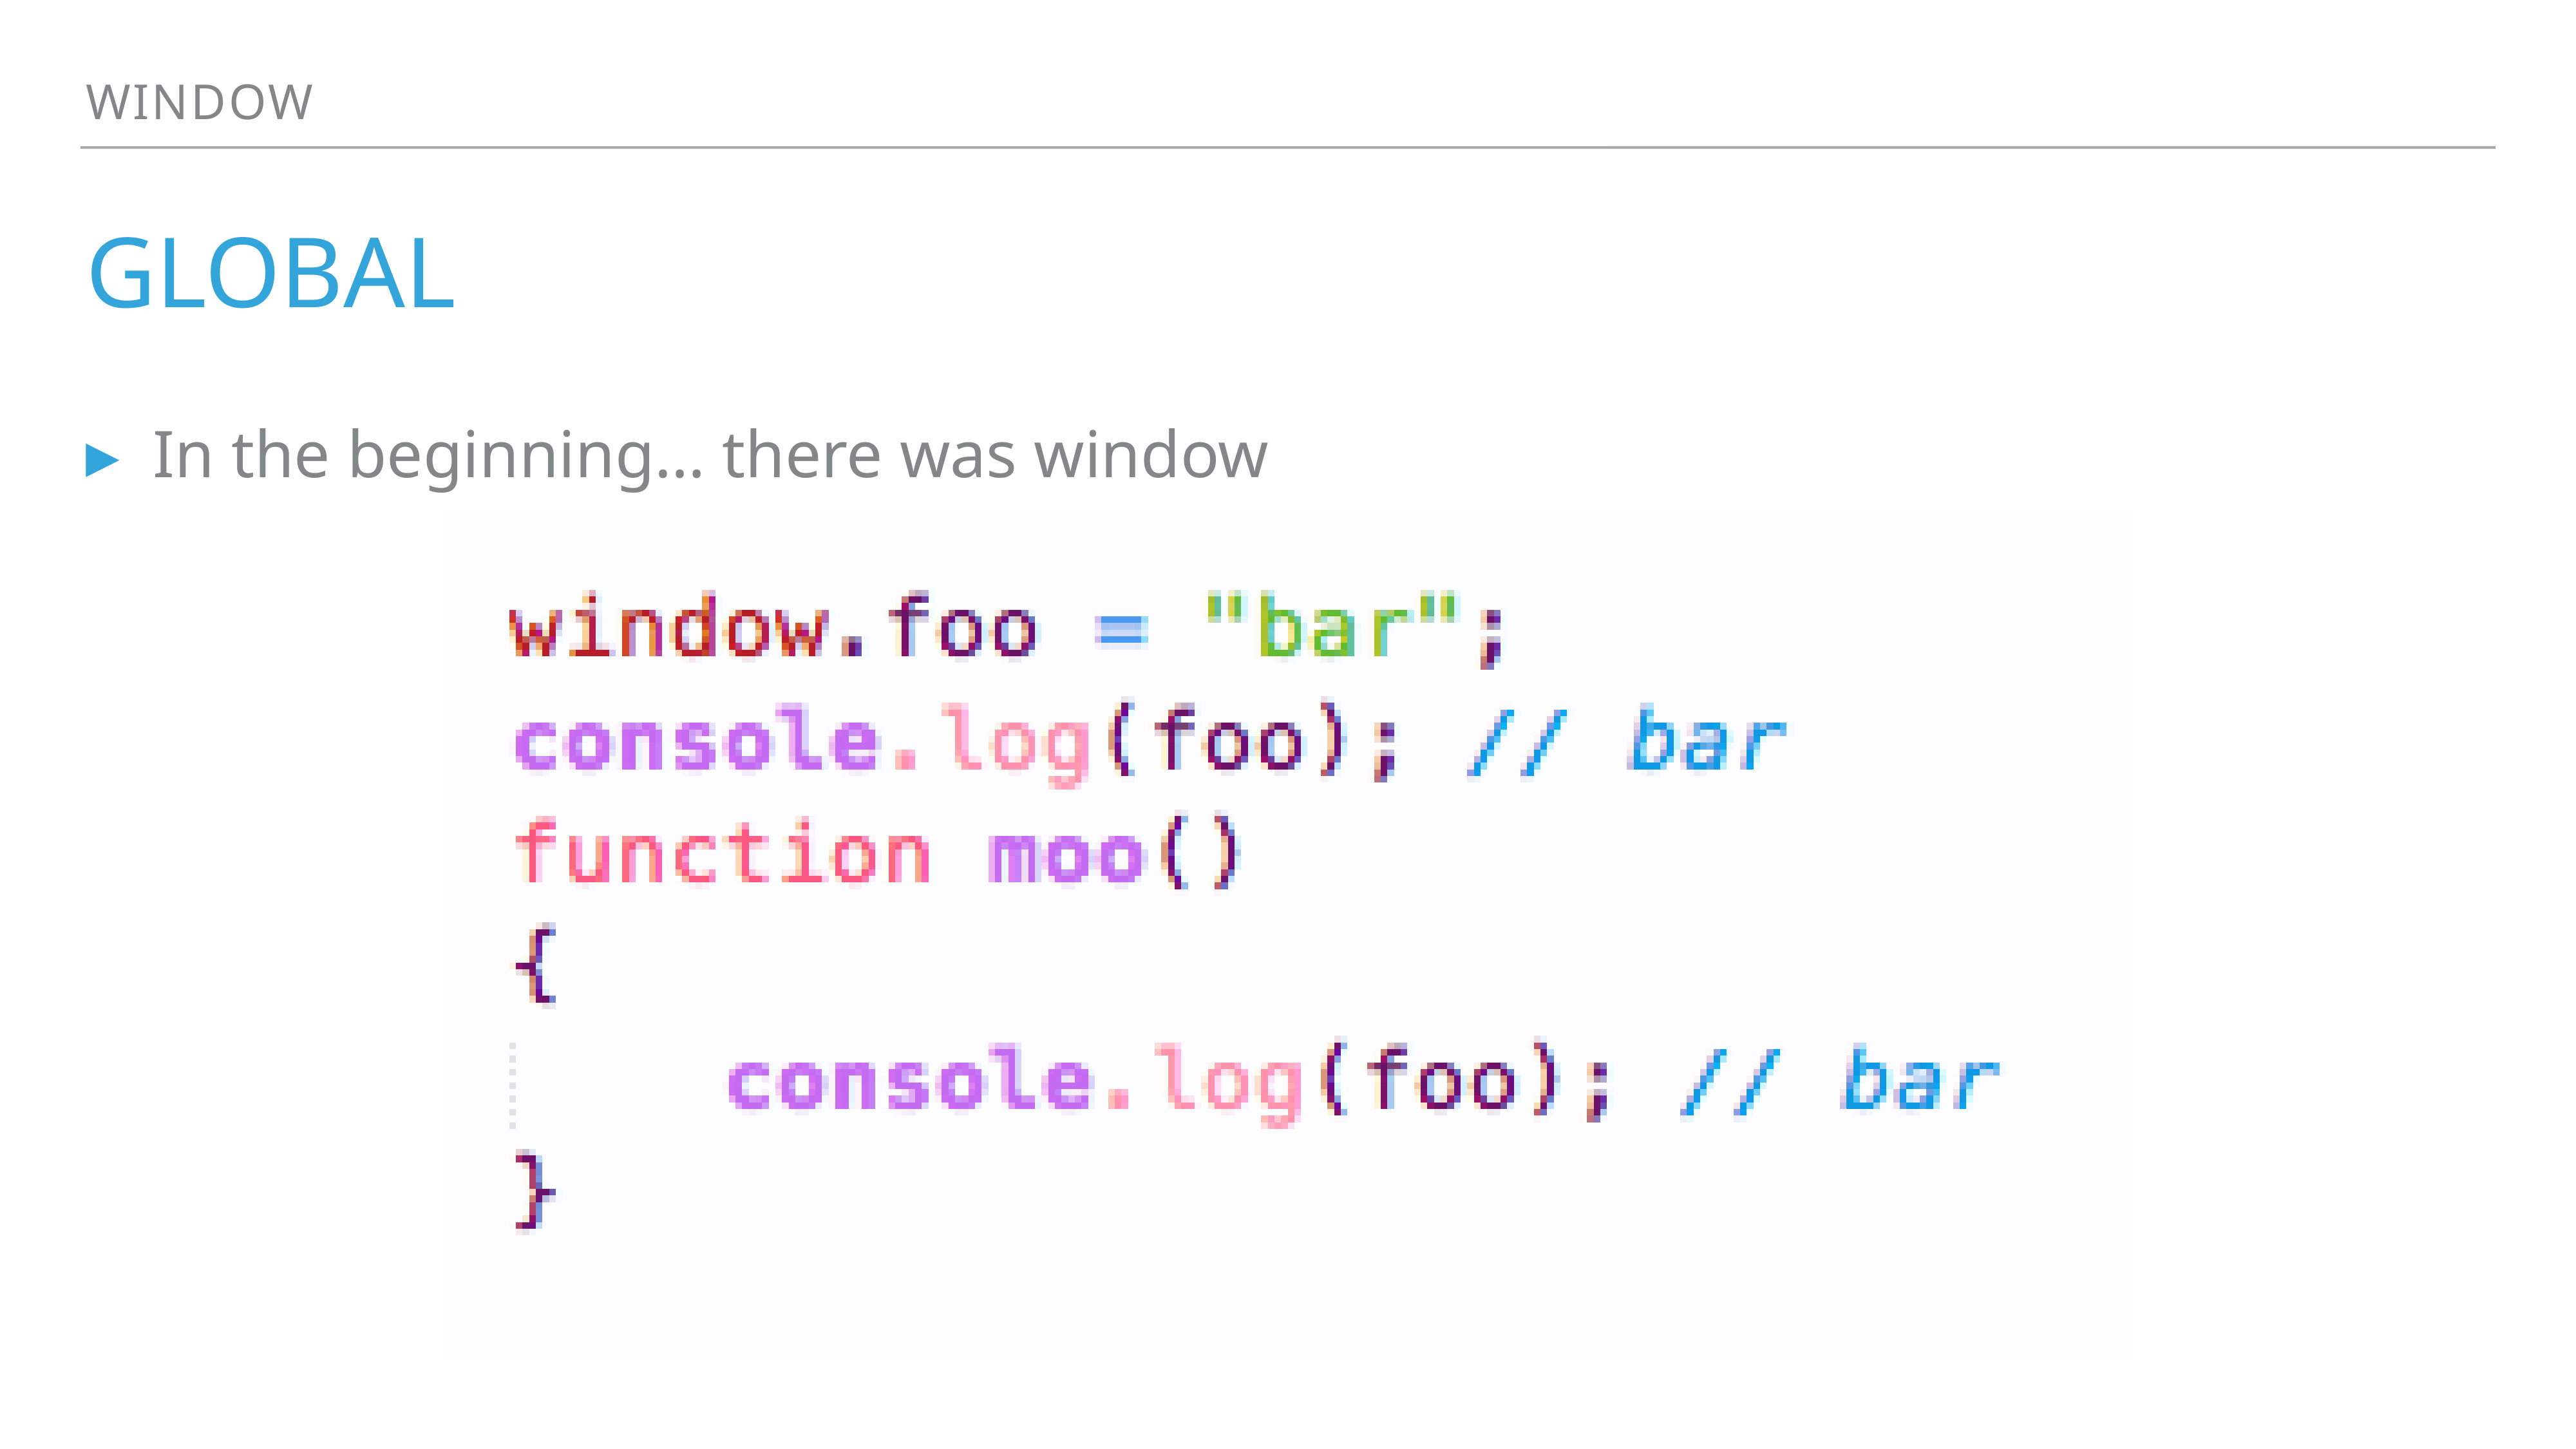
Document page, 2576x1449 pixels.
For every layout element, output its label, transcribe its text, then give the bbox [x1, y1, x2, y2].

list window [80, 66, 2295, 135]
title Global [80, 227, 2496, 336]
picture [443, 510, 2133, 1356]
list In the beginning… there was window [80, 407, 2496, 1316]
